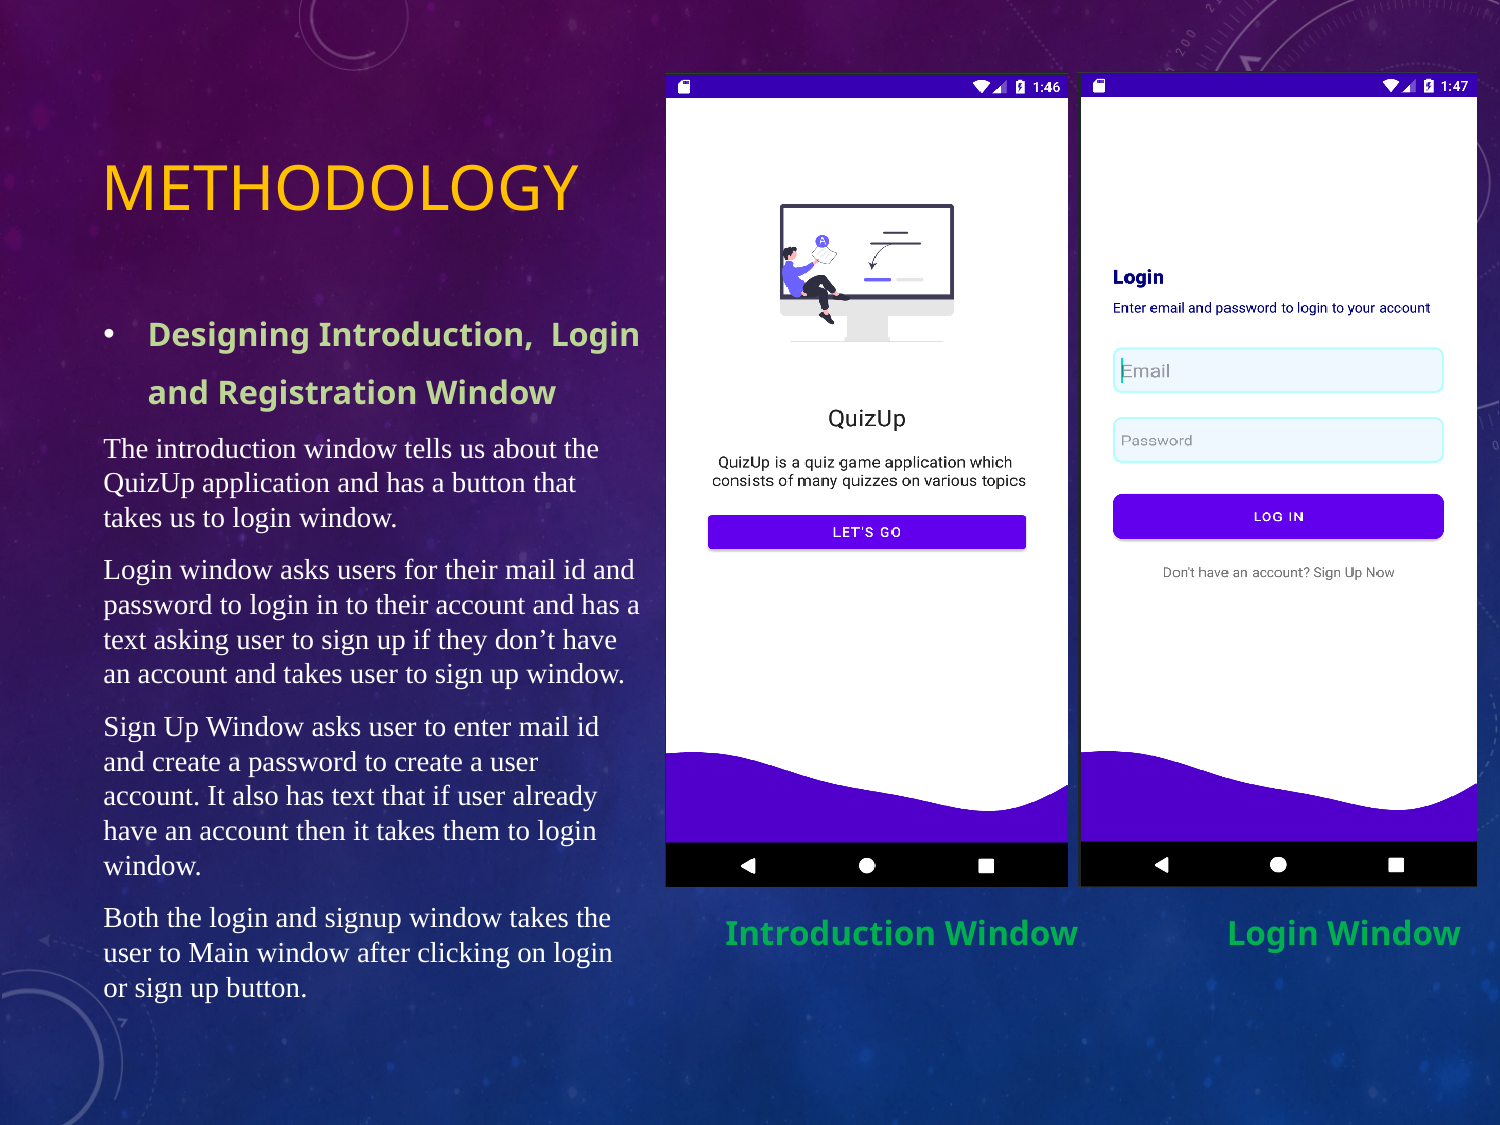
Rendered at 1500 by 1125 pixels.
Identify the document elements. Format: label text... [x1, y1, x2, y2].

list Designing Introduction, Login and Registration Window The introduction window tells us about the QuizUp application and has a button that takes us to login window. Login window asks users for their mail id and password to login in to their account and has a text asking user to sign up if they don’t have an account and takes user to sign up window. Sign Up Window asks user to enter mail id and create a password to create a user account. It also has text that if user already have an account then it takes them to login window. Both the login and signup window takes the user to Main window after clicking on login or sign up button. [88, 267, 657, 1083]
text_box Introduction Window Login Window [701, 905, 1495, 960]
picture [0, 0, 1500, 1125]
title methodology [86, 66, 629, 305]
